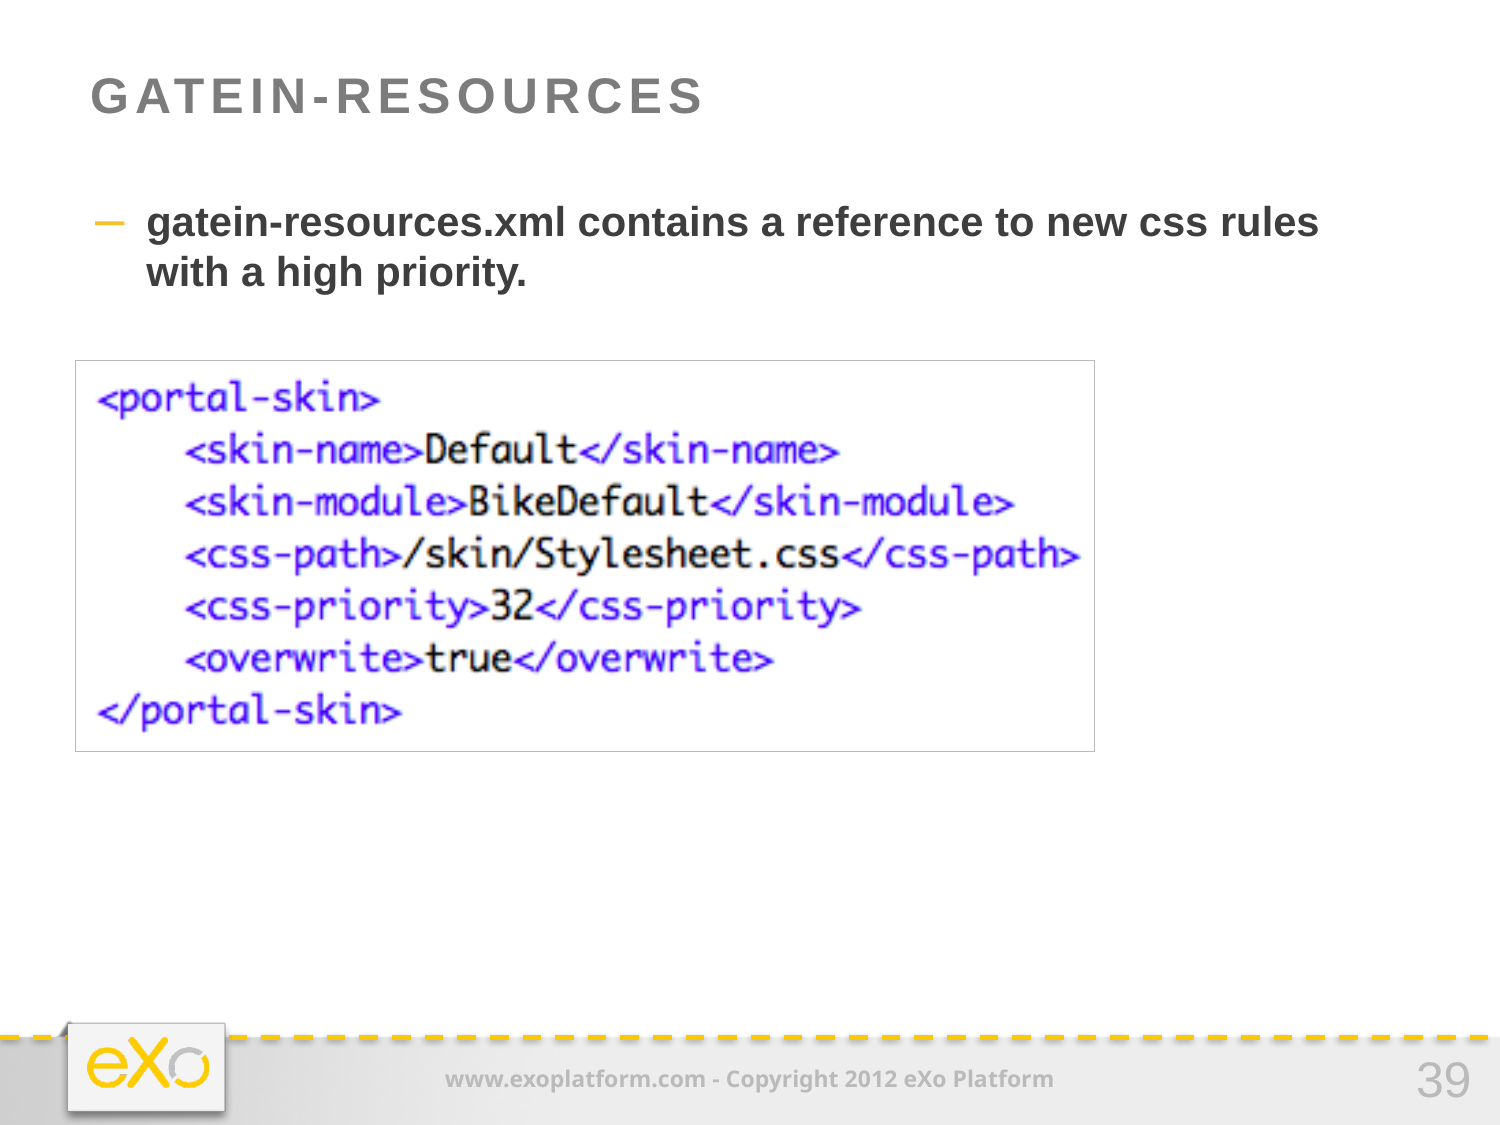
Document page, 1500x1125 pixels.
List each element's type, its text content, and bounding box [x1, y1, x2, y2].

list gatein-resources.xml contains a reference to new css rules with a high priority. [75, 187, 1425, 1013]
picture [74, 360, 1095, 752]
picture [0, 1010, 1500, 1125]
title Gatein-Resources [75, 37, 1425, 150]
